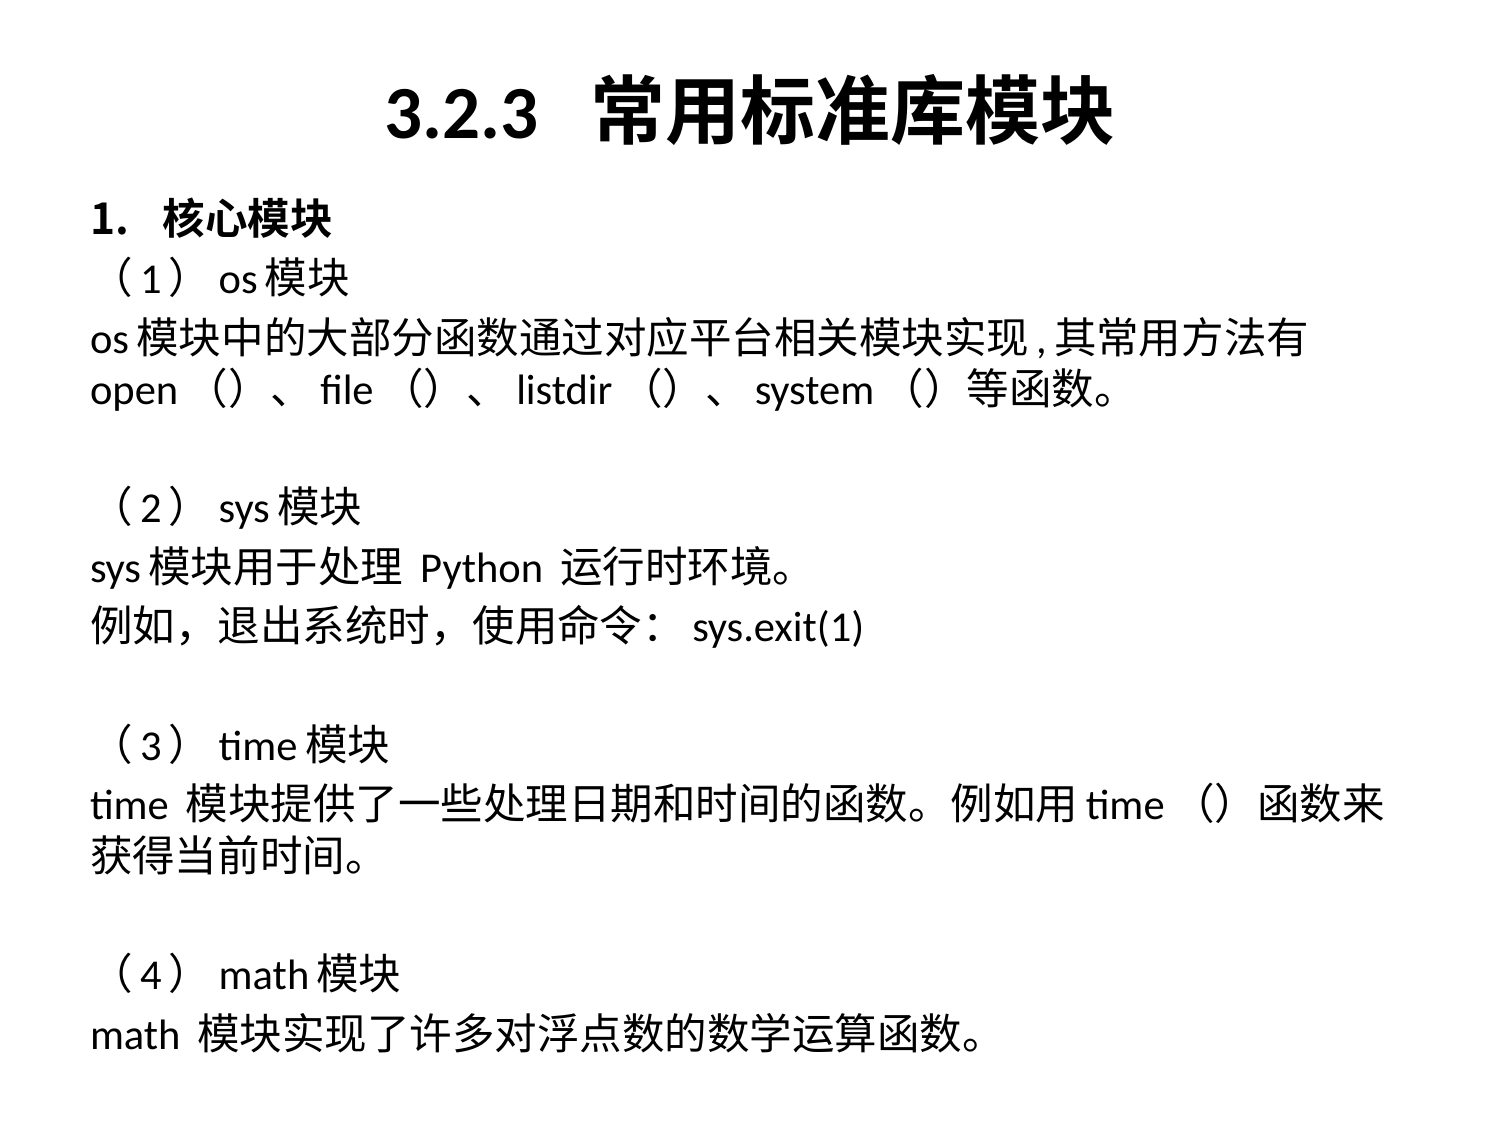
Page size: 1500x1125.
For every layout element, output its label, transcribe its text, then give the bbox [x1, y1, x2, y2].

title 3.2.3 常用标准库模块 [75, 45, 1425, 173]
list 核心模块 （1）os模块 os模块中的大部分函数通过对应平台相关模块实现,其常用方法有open（）、file（）、listdir（）、system（）等函数。 （2）sys模块 sys模块用于处理 Python 运行时环境。 例如，退出系统时，使用命令：sys.exit(1) （3）time模块 time 模块提供了一些处理日期和时间的函数。例如用time（）函数来获得当前时间。 （4）math模块 math 模块实现了许多对浮点数的数学运算函数。 [75, 184, 1425, 1071]
